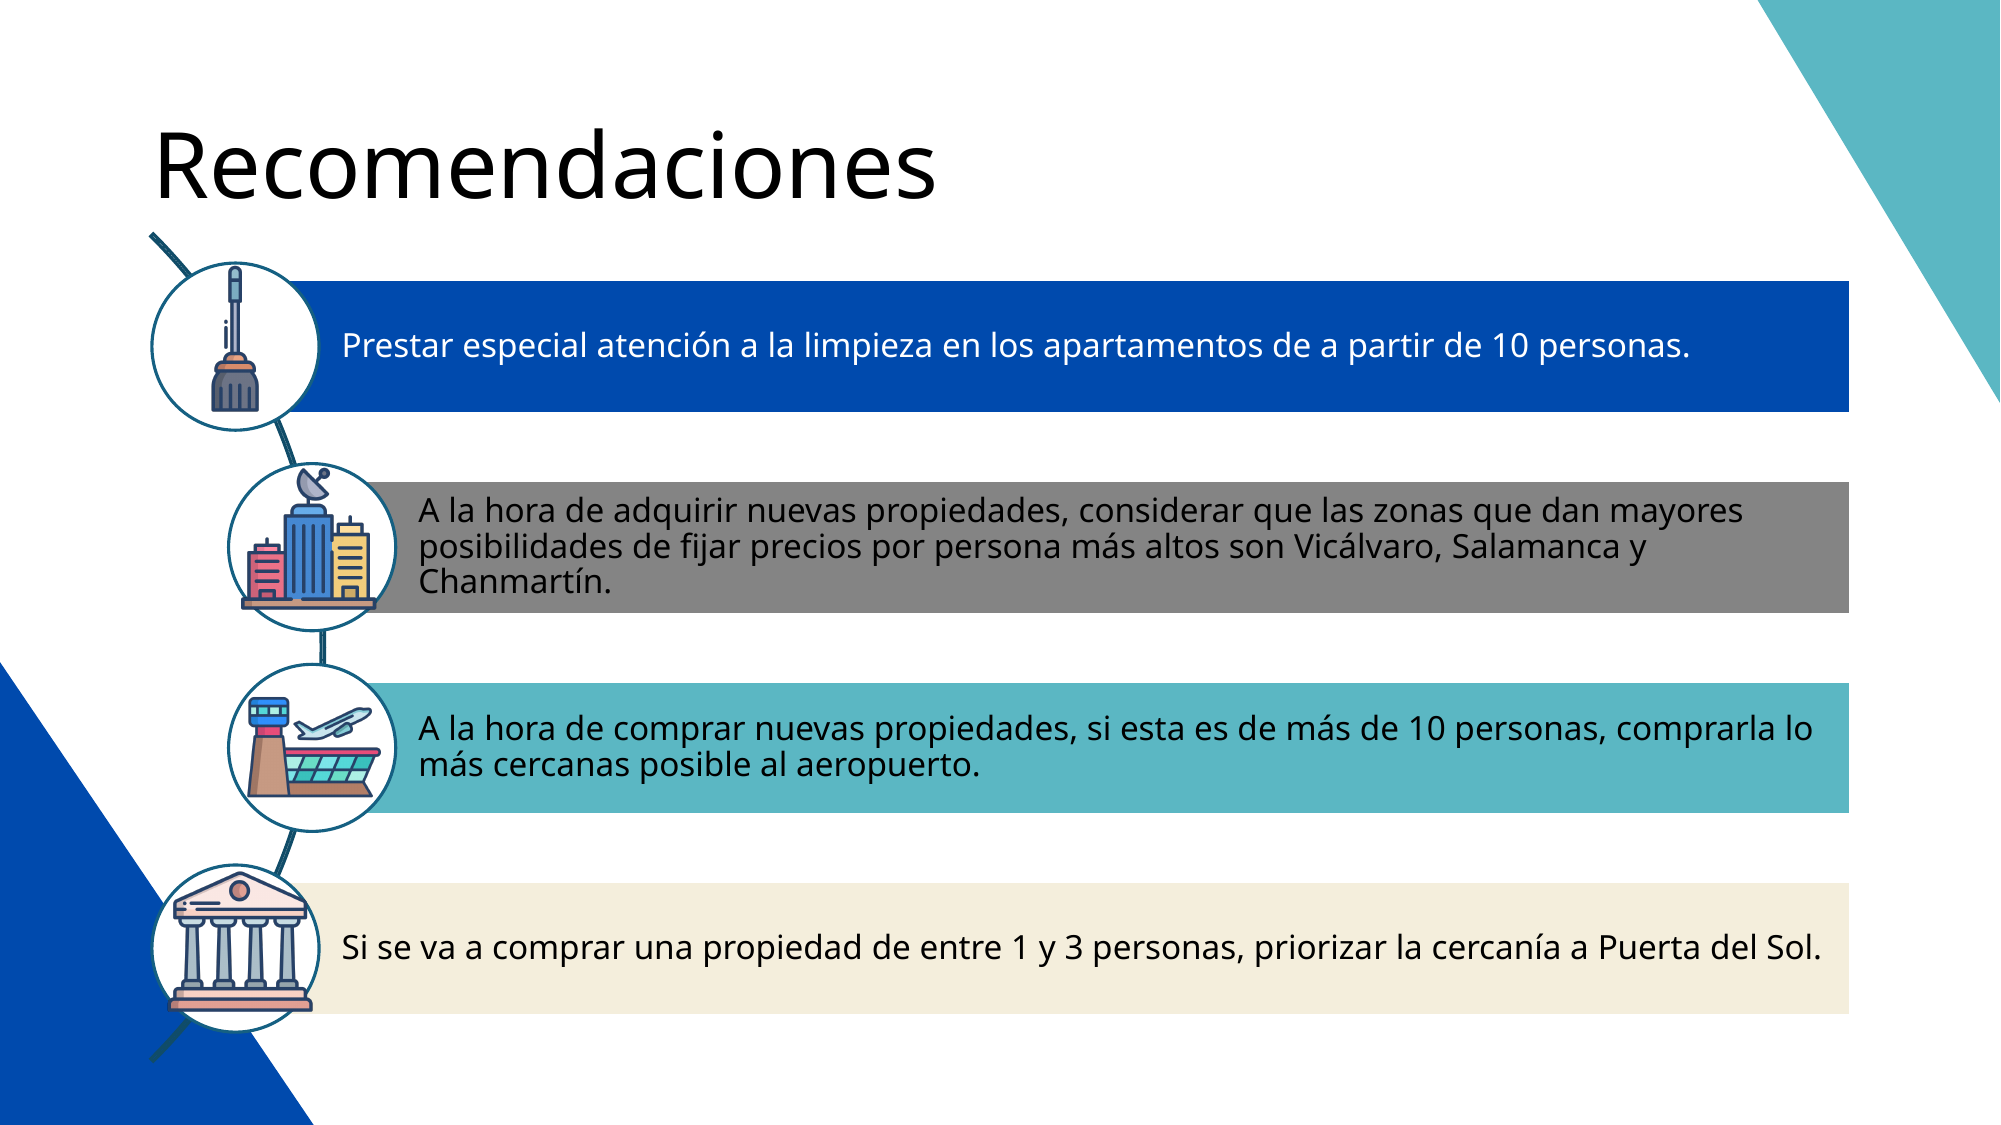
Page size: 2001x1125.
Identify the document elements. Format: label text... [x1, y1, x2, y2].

picture [234, 464, 383, 613]
picture [160, 263, 310, 413]
picture [165, 867, 315, 1016]
picture [243, 677, 384, 818]
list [136, 212, 1863, 1083]
title Recomendaciones [137, 59, 1863, 212]
